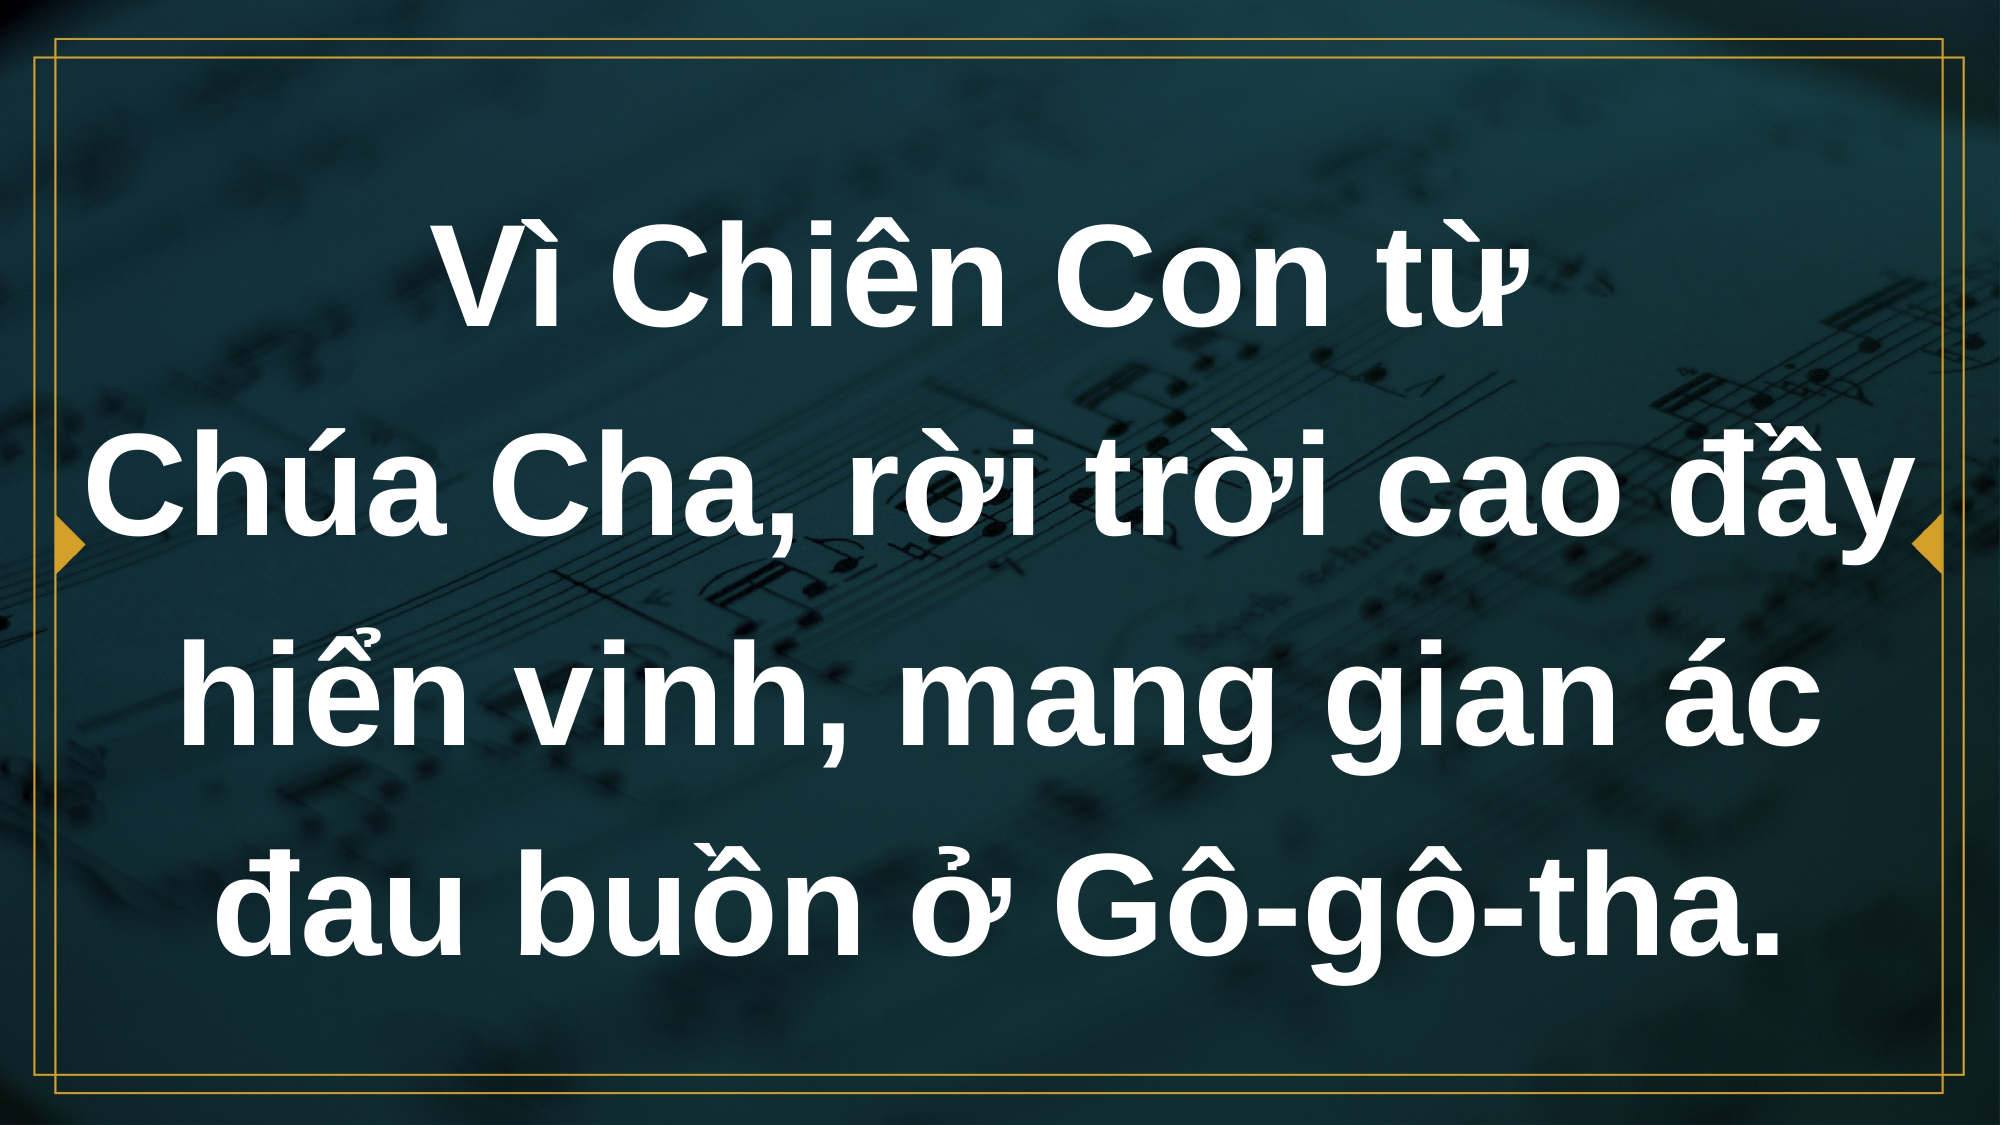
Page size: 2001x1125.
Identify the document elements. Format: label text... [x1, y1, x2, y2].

picture [0, 0, 2000, 1125]
title Vì Chiên Con từ Chúa Cha, rời trời cao đầy hiển vinh, mang gian ác đau buồn ở Gô-gô-tha. [55, 53, 1945, 1077]
